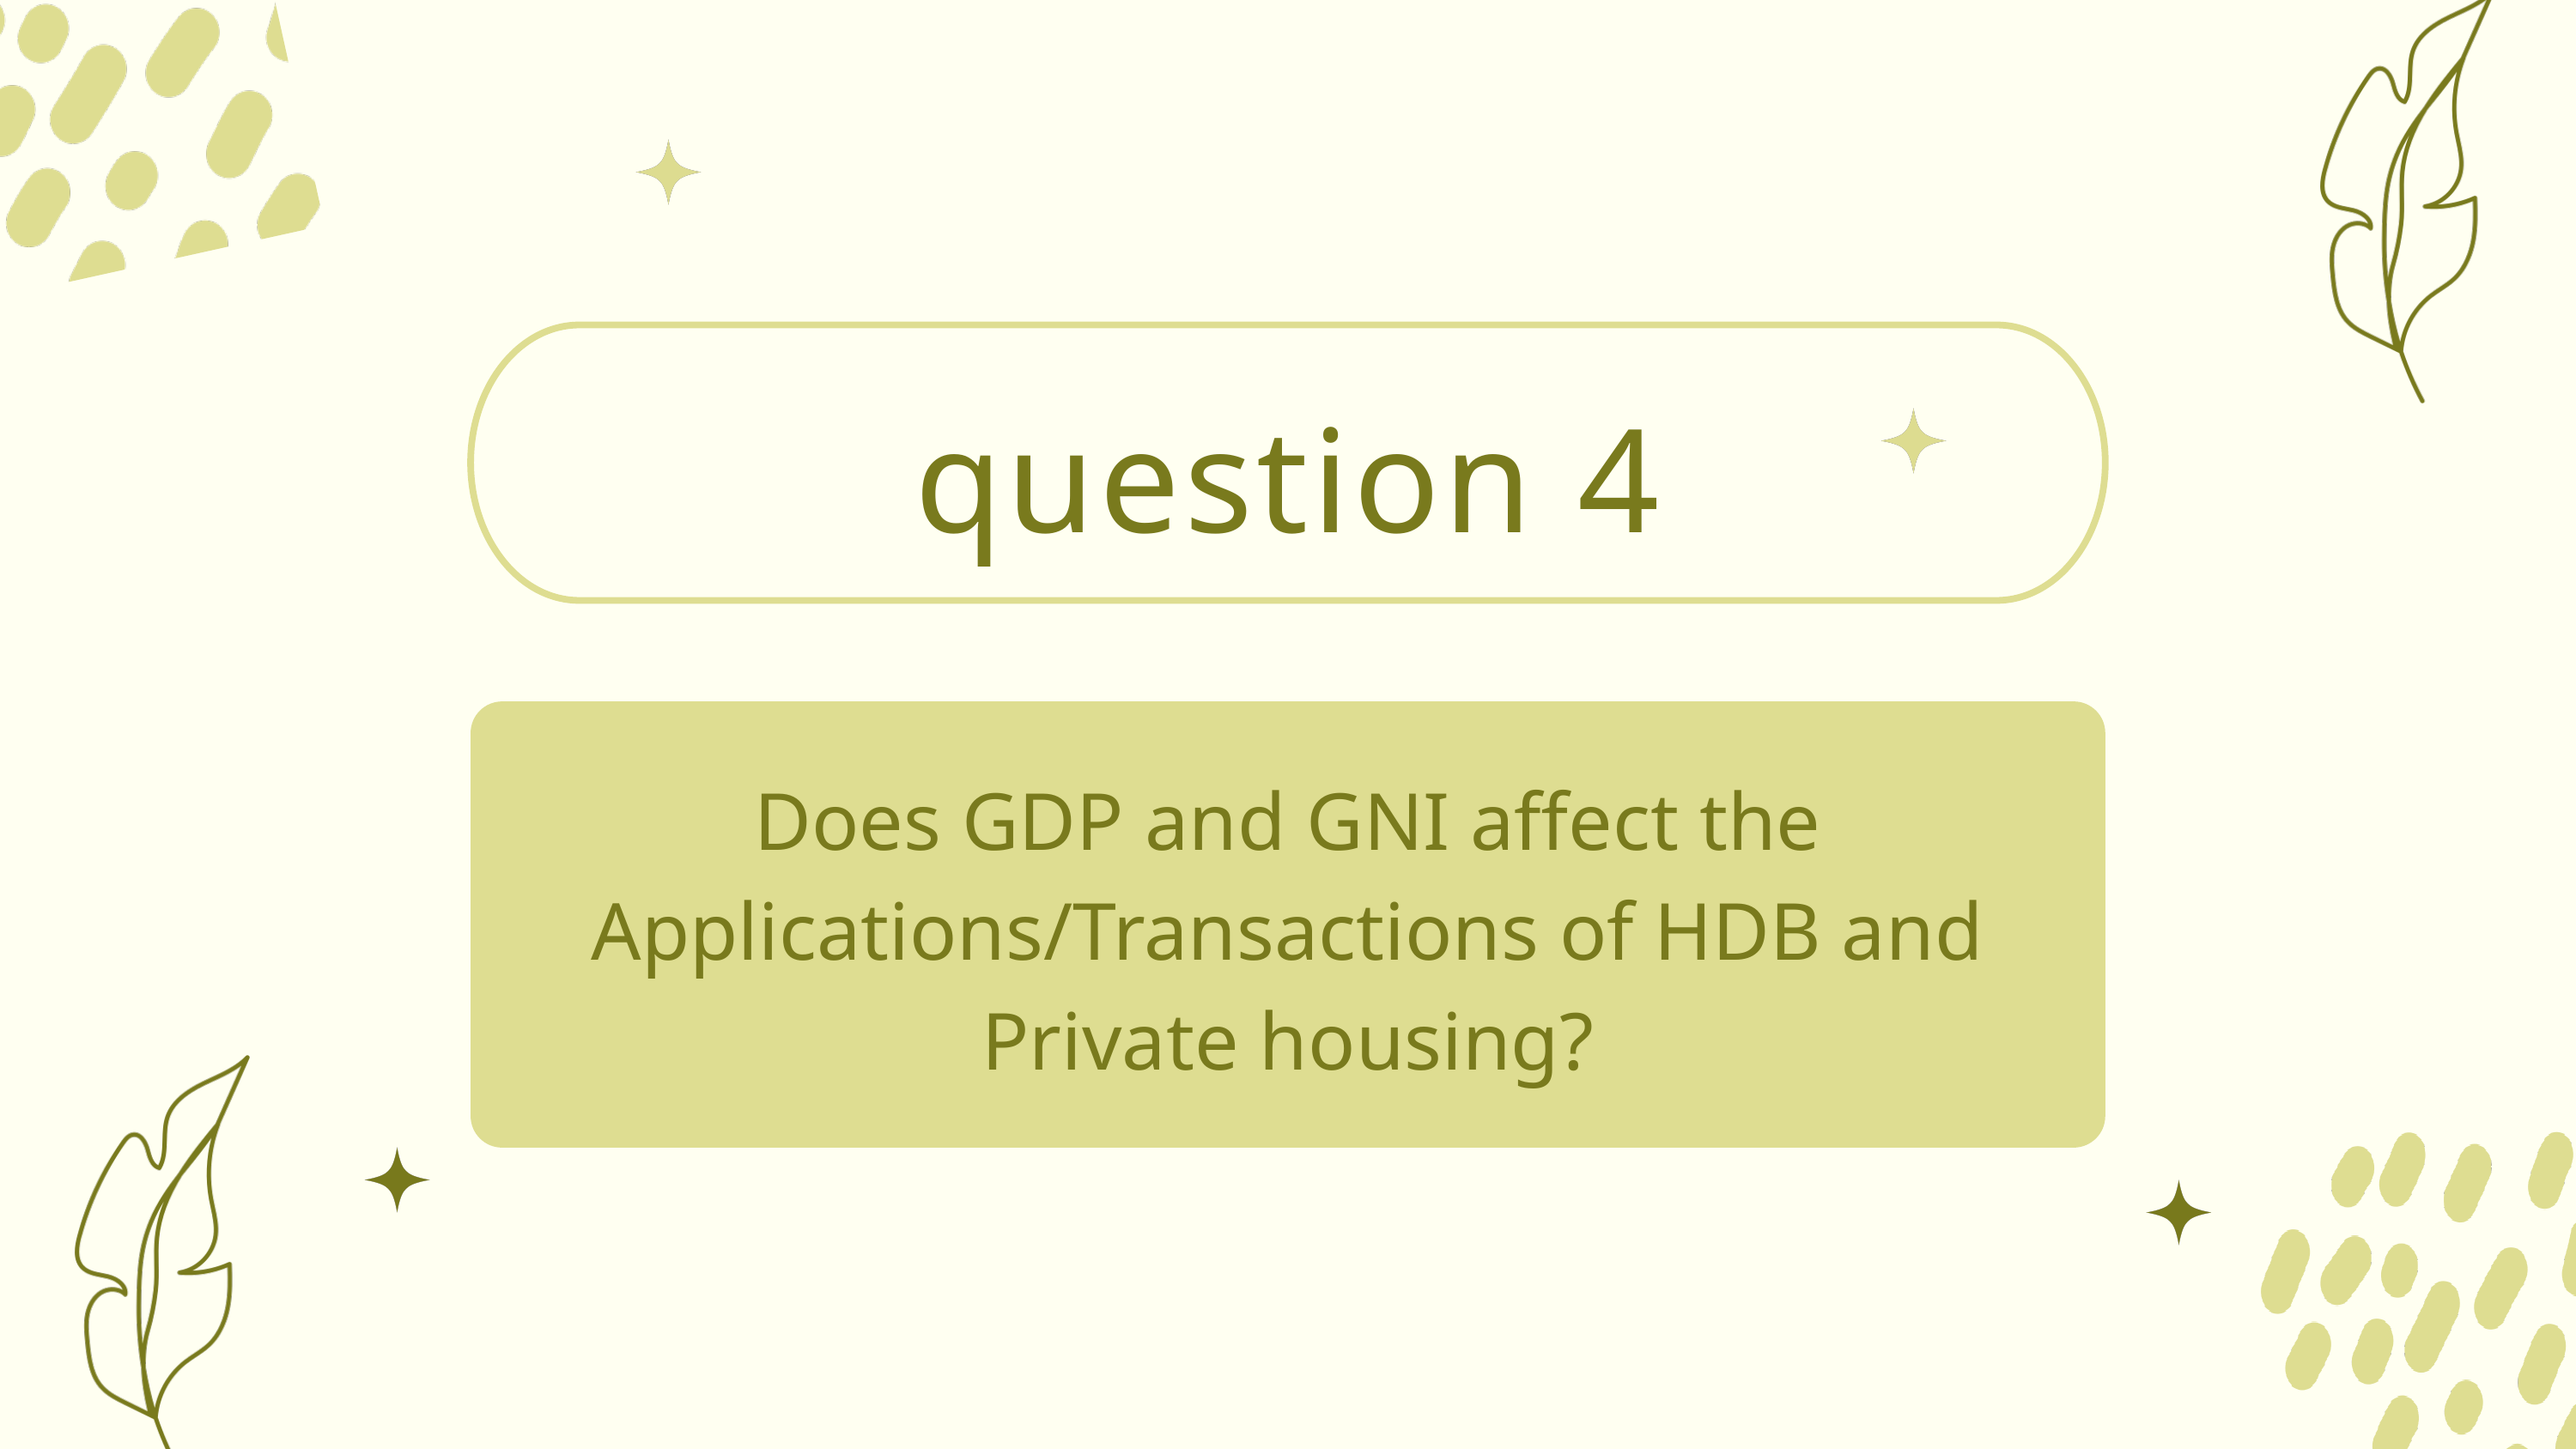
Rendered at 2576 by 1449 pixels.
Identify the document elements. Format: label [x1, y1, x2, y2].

text_box [0, 0, 325, 298]
text_box [470, 700, 2105, 1149]
text_box [470, 324, 2105, 601]
text_box [635, 139, 702, 205]
text_box [2146, 1179, 2212, 1246]
text_box [72, 1055, 250, 1449]
text_box [2318, 0, 2495, 403]
text_box [2258, 1130, 2576, 1449]
text_box [364, 1147, 430, 1213]
